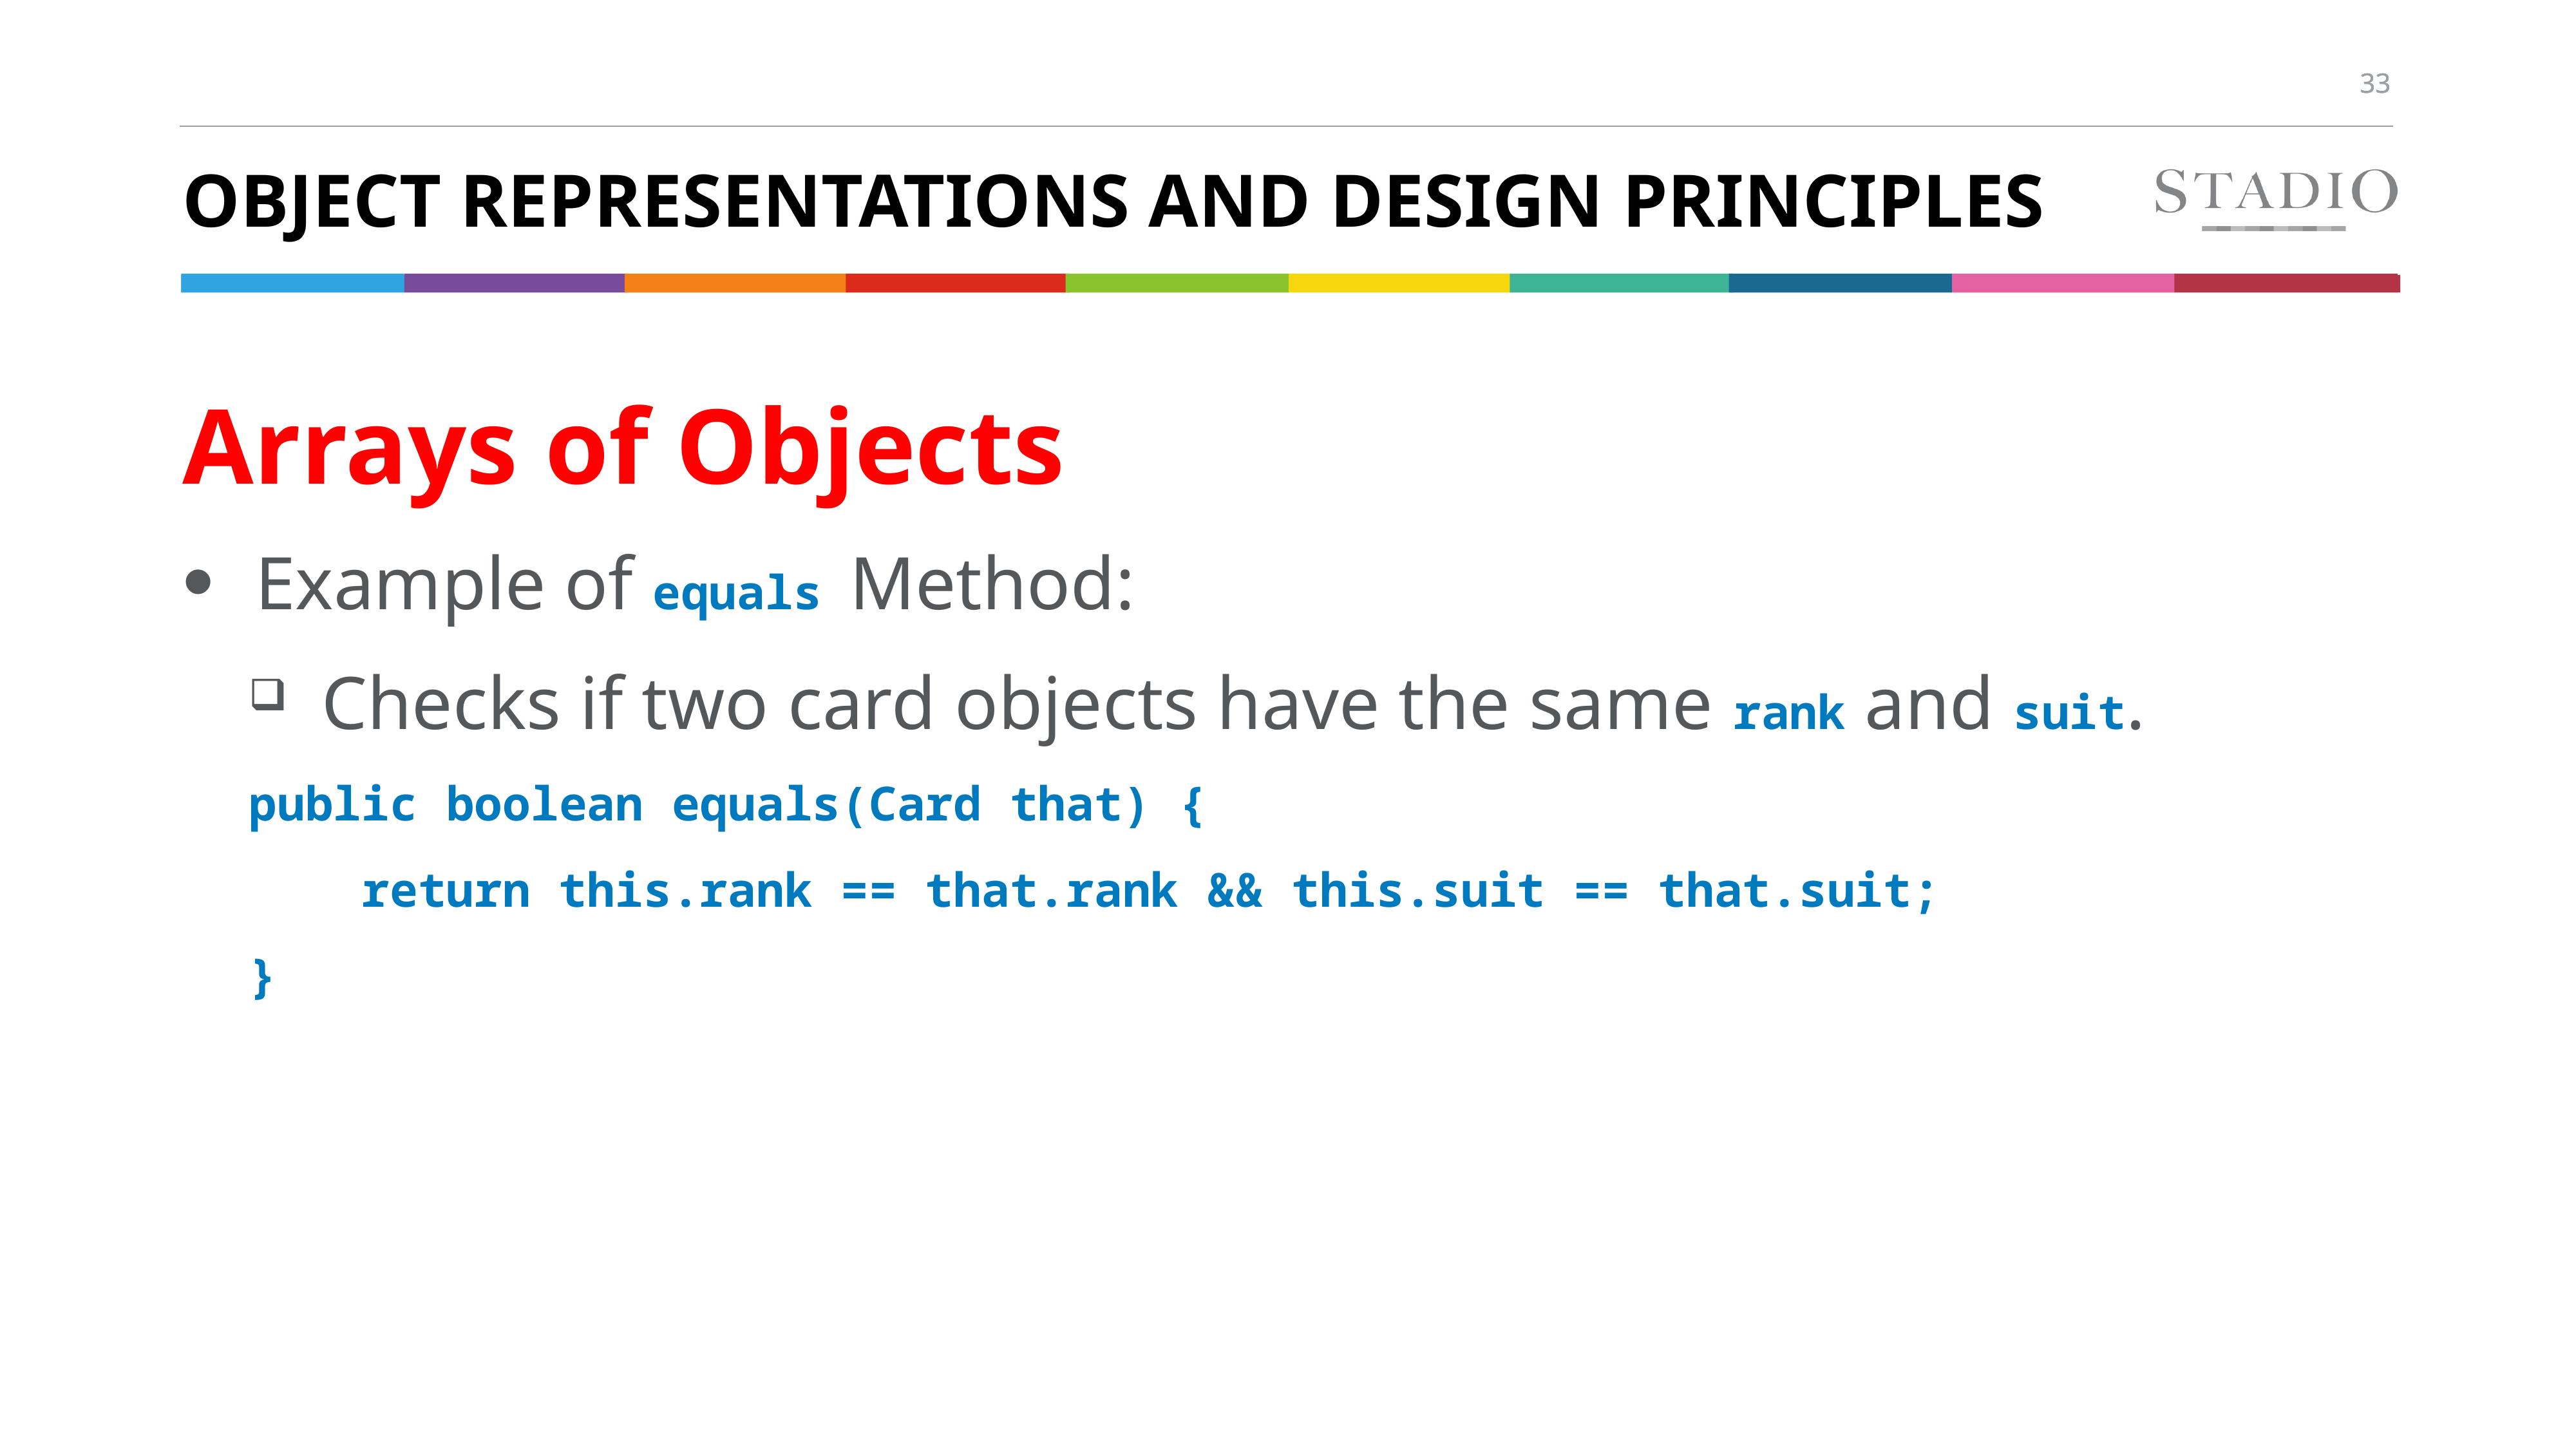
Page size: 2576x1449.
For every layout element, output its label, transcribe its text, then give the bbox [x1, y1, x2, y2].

title Object Representations and Design Principles [182, 128, 2069, 131]
picture [2112, 126, 2441, 274]
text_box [181, 273, 2398, 293]
text_box [178, 131, 2398, 279]
list Arrays of Objects Example of equals Method: Checks if two card objects have the same rank and suit. public boolean equals(Card that) { return this.rank == that.rank && this.suit == that.suit; } [182, 367, 2402, 1370]
